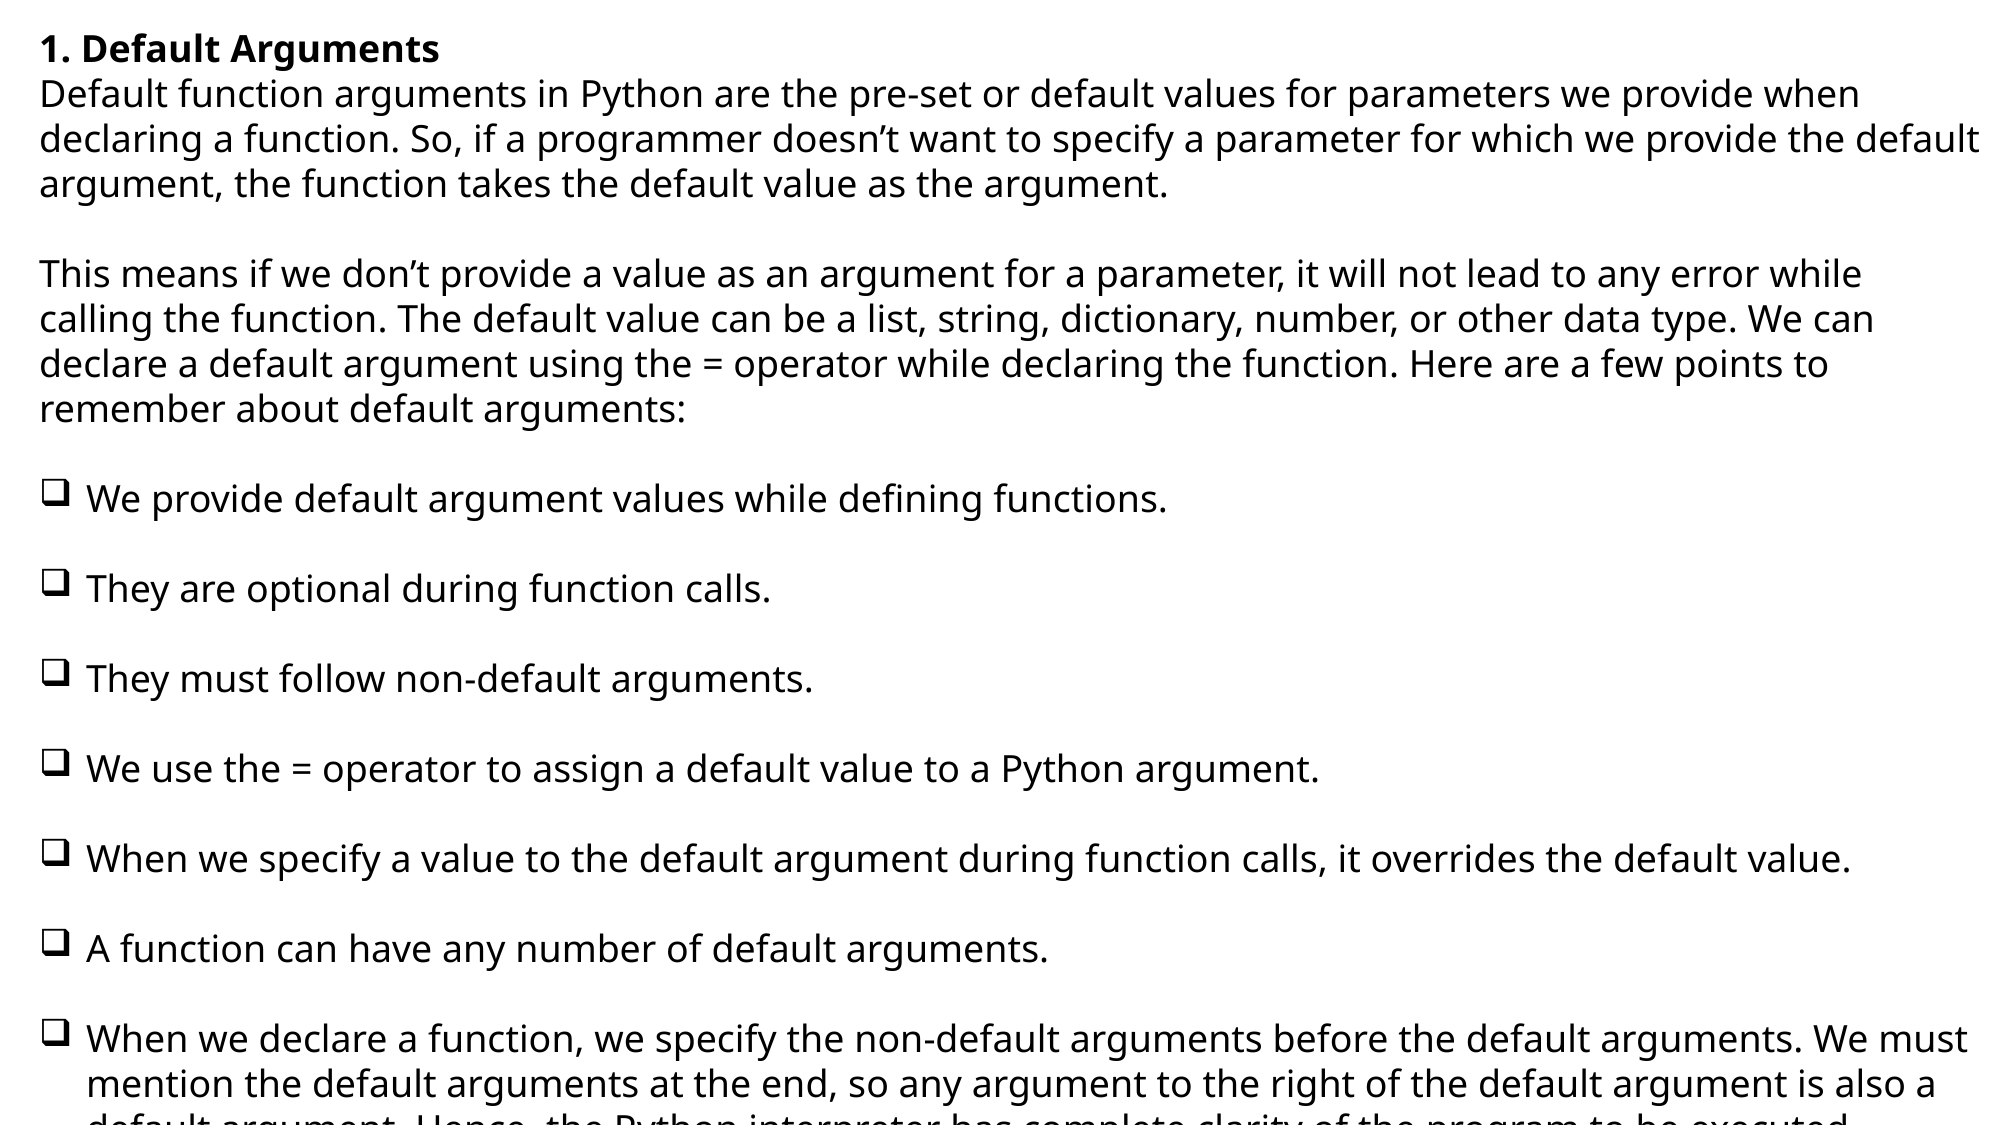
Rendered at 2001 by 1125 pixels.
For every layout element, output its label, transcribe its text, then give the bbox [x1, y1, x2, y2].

text_box 1. Default Arguments Default function arguments in Python are the pre-set or default values for parameters we provide when declaring a function. So, if a programmer doesn’t want to specify a parameter for which we provide the default argument, the function takes the default value as the argument. This means if we don’t provide a value as an argument for a parameter, it will not lead to any error while calling the function. The default value can be a list, string, dictionary, number, or other data type. We can declare a default argument using the = operator while declaring the function. Here are a few points to remember about default arguments: We provide default argument values while defining functions. They are optional during function calls. They must follow non-default arguments. We use the = operator to assign a default value to a Python argument. When we specify a value to the default argument during function calls, it overrides the default value. A function can have any number of default arguments. When we declare a function, we specify the non-default arguments before the default arguments. We must mention the default arguments at the end, so any argument to the right of the default argument is also a default argument. Hence, the Python interpreter has complete clarity of the program to be executed. [24, 17, 2000, 1125]
